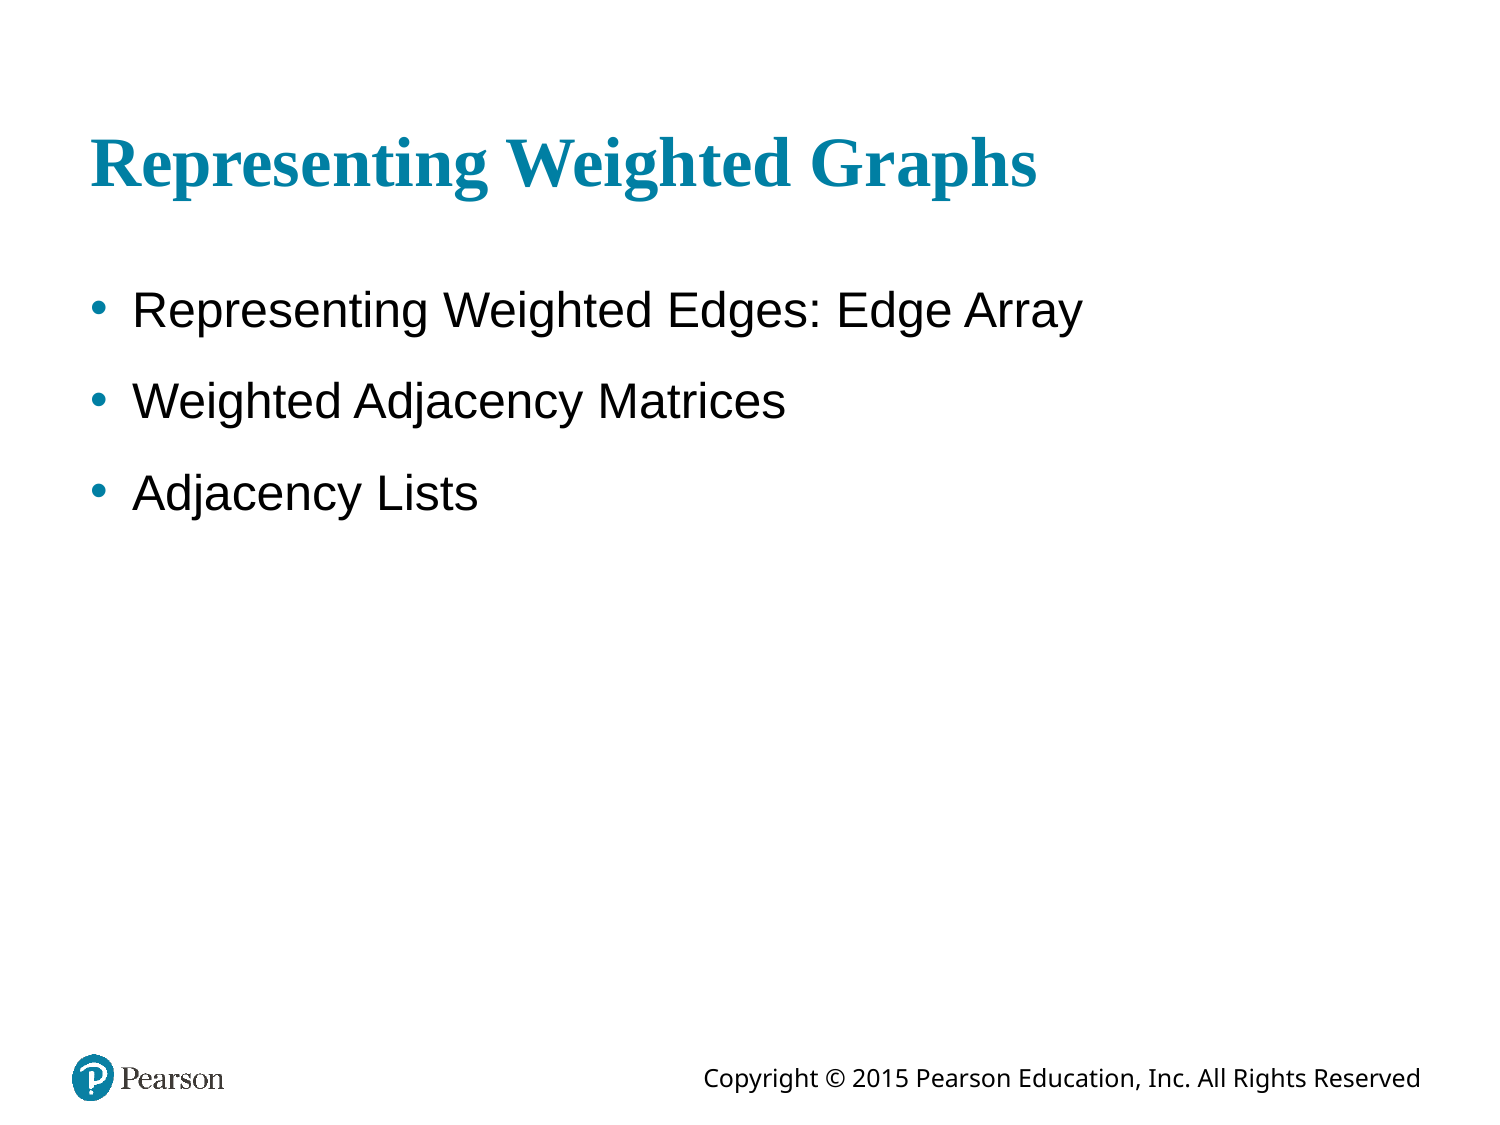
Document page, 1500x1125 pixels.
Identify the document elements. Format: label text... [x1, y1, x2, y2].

picture [99, 1054, 224, 1101]
list Representing Weighted Edges: Edge Array Weighted Adjacency Matrices Adjacency Lists [75, 262, 1425, 1005]
picture [72, 1088, 82, 1101]
title Representing Weighted Graphs [75, 35, 1425, 216]
picture [72, 1054, 88, 1070]
picture [81, 1063, 106, 1088]
